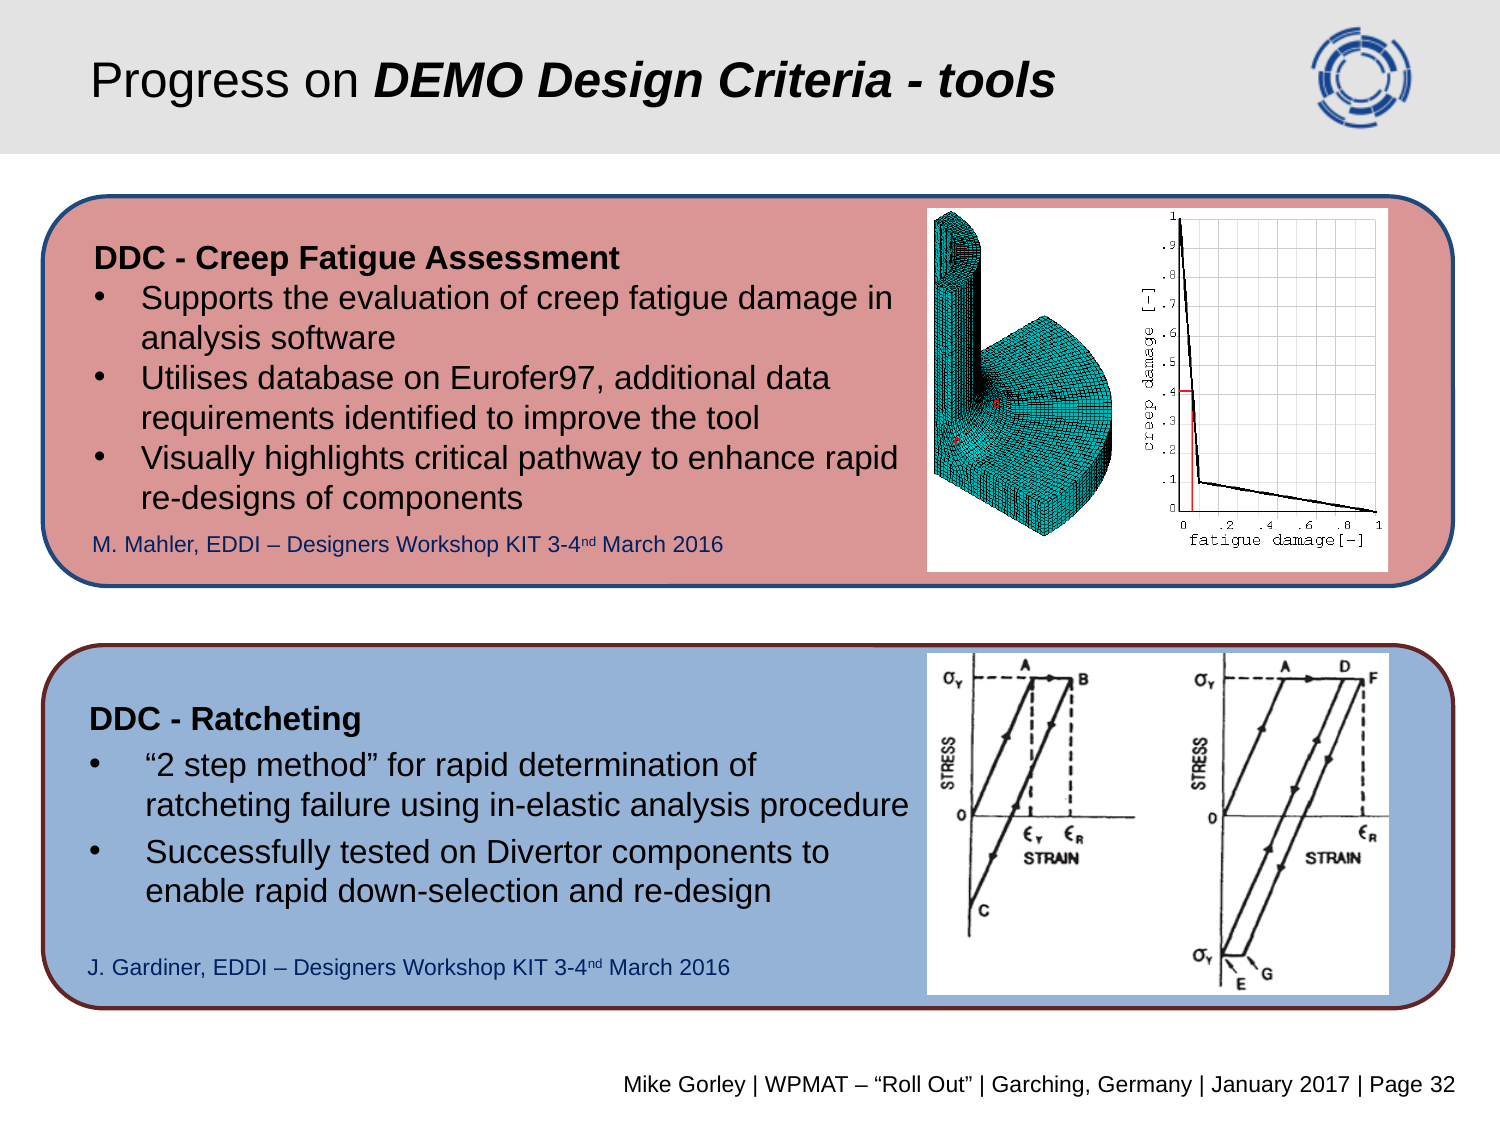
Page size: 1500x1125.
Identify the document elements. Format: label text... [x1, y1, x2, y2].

text_box [40, 643, 1456, 1011]
text_box M. Mahler, EDDI – Designers Workshop KIT 3-4nd March 2016 [69, 516, 746, 572]
title Progress on DEMO Design Criteria - tools [75, 4, 1195, 151]
text_box DDC - Ratcheting “2 step method” for rapid determination of ratcheting failure using in-elastic analysis procedure Successfully tested on Divertor components to enable rapid down-selection and re-design [74, 689, 921, 984]
text_box Mike Gorley | WPMAT – “Roll Out” | Garching, Germany | January 2017 | Page 32 [118, 1061, 1471, 1106]
picture [926, 207, 1389, 572]
picture [0, 0, 1500, 154]
text_box DDC - Creep Fatigue Assessment Supports the evaluation of creep fatigue damage in analysis software Utilises database on Eurofer97, additional data requirements identified to improve the tool Visually highlights critical pathway to enhance rapid re-designs of components [79, 229, 921, 524]
text_box [40, 194, 1456, 589]
text_box J. Gardiner, EDDI – Designers Workshop KIT 3-4nd March 2016 [69, 936, 746, 996]
picture [926, 653, 1389, 995]
